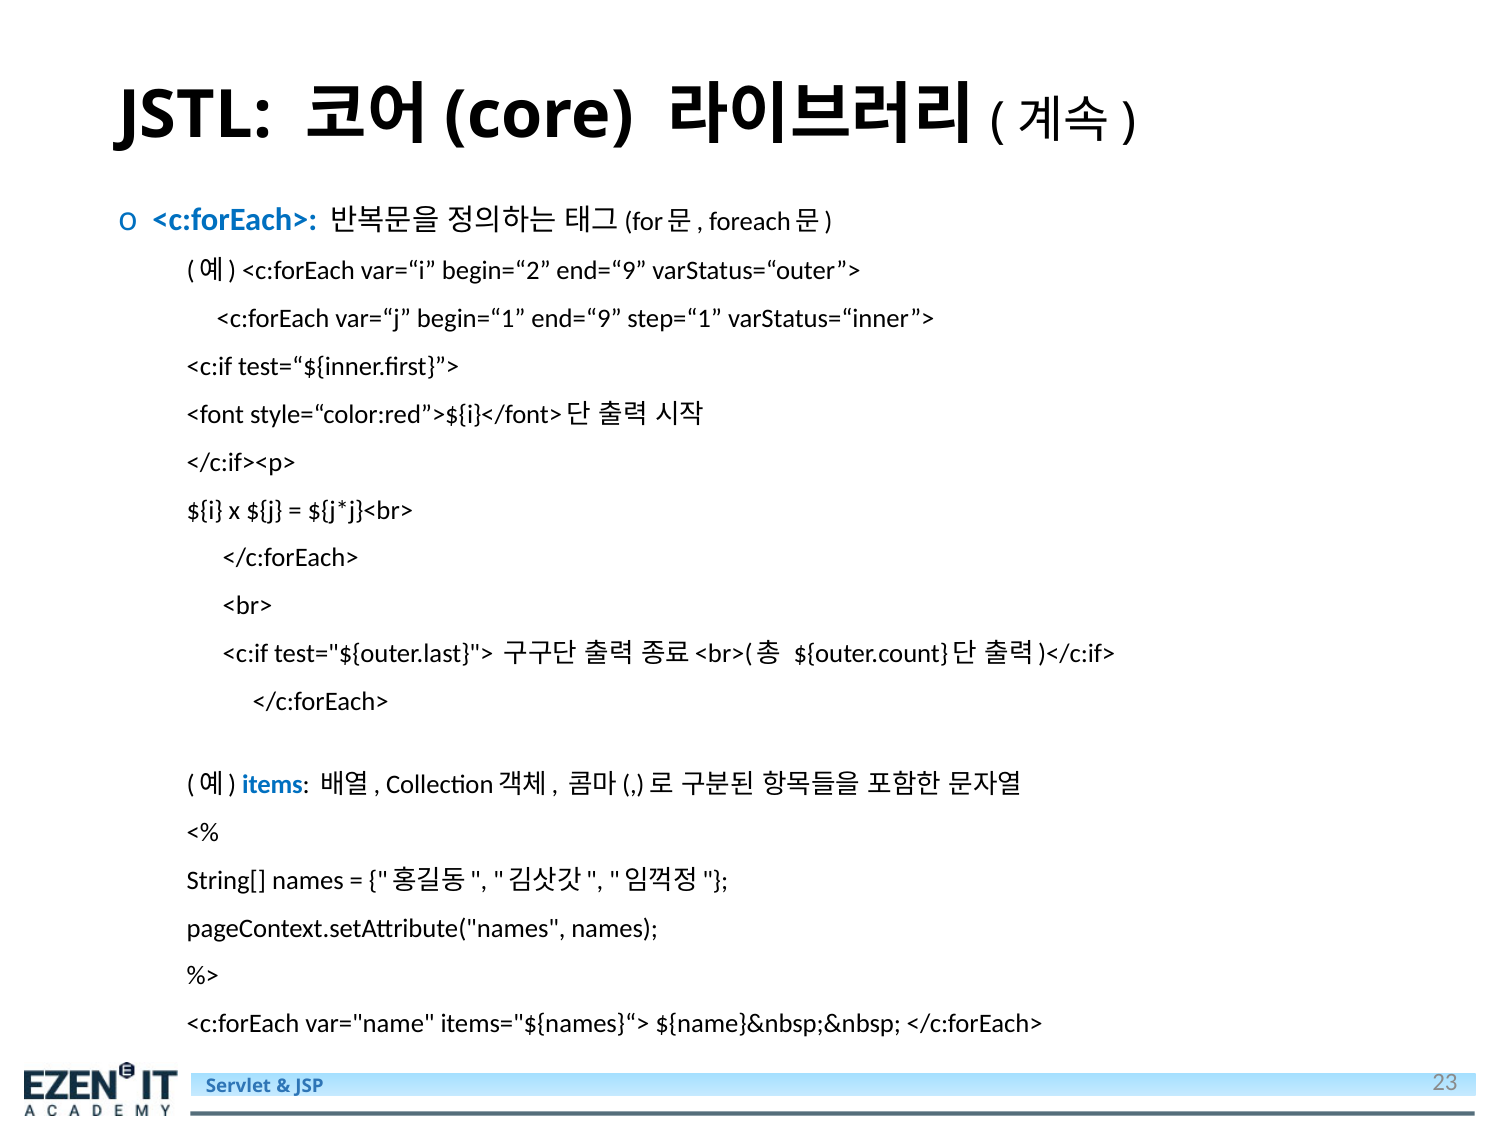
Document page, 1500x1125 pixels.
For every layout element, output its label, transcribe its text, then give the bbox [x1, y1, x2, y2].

picture [24, 1062, 178, 1116]
list <c:forEach>: 반복문을 정의하는 태그(for문, foreach문) (예) <c:forEach var=“i” begin=“2” end=“9” varStatus=“outer”> <c:forEach var=“j” begin=“1” end=“9” step=“1” varStatus=“inner”> <c:if test=“${inner.first}”> <font style=“color:red”>${i}</font>단 출력 시작 </c:if><p> ${i} x ${j} = ${j*j}<br> </c:forEach> <br> <c:if test="${outer.last}"> 구구단 출력 종료<br>(총 ${outer.count}단 출력)</c:if> </c:forEach> (예) items: 배열, Collection객체, 콤마(,)로 구분된 항목들을 포함한 문자열 <% String[] names = {"홍길동", "김삿갓", "임꺽정"}; pageContext.setAttribute("names", names); %> <c:forEach var="name" items="${names}“> ${name}&nbsp;&nbsp; </c:forEach> [103, 171, 1397, 1049]
slide_number 23 [1405, 1048, 1473, 1113]
title JSTL: 코어(core) 라이브러리(계속) [103, 59, 1397, 171]
